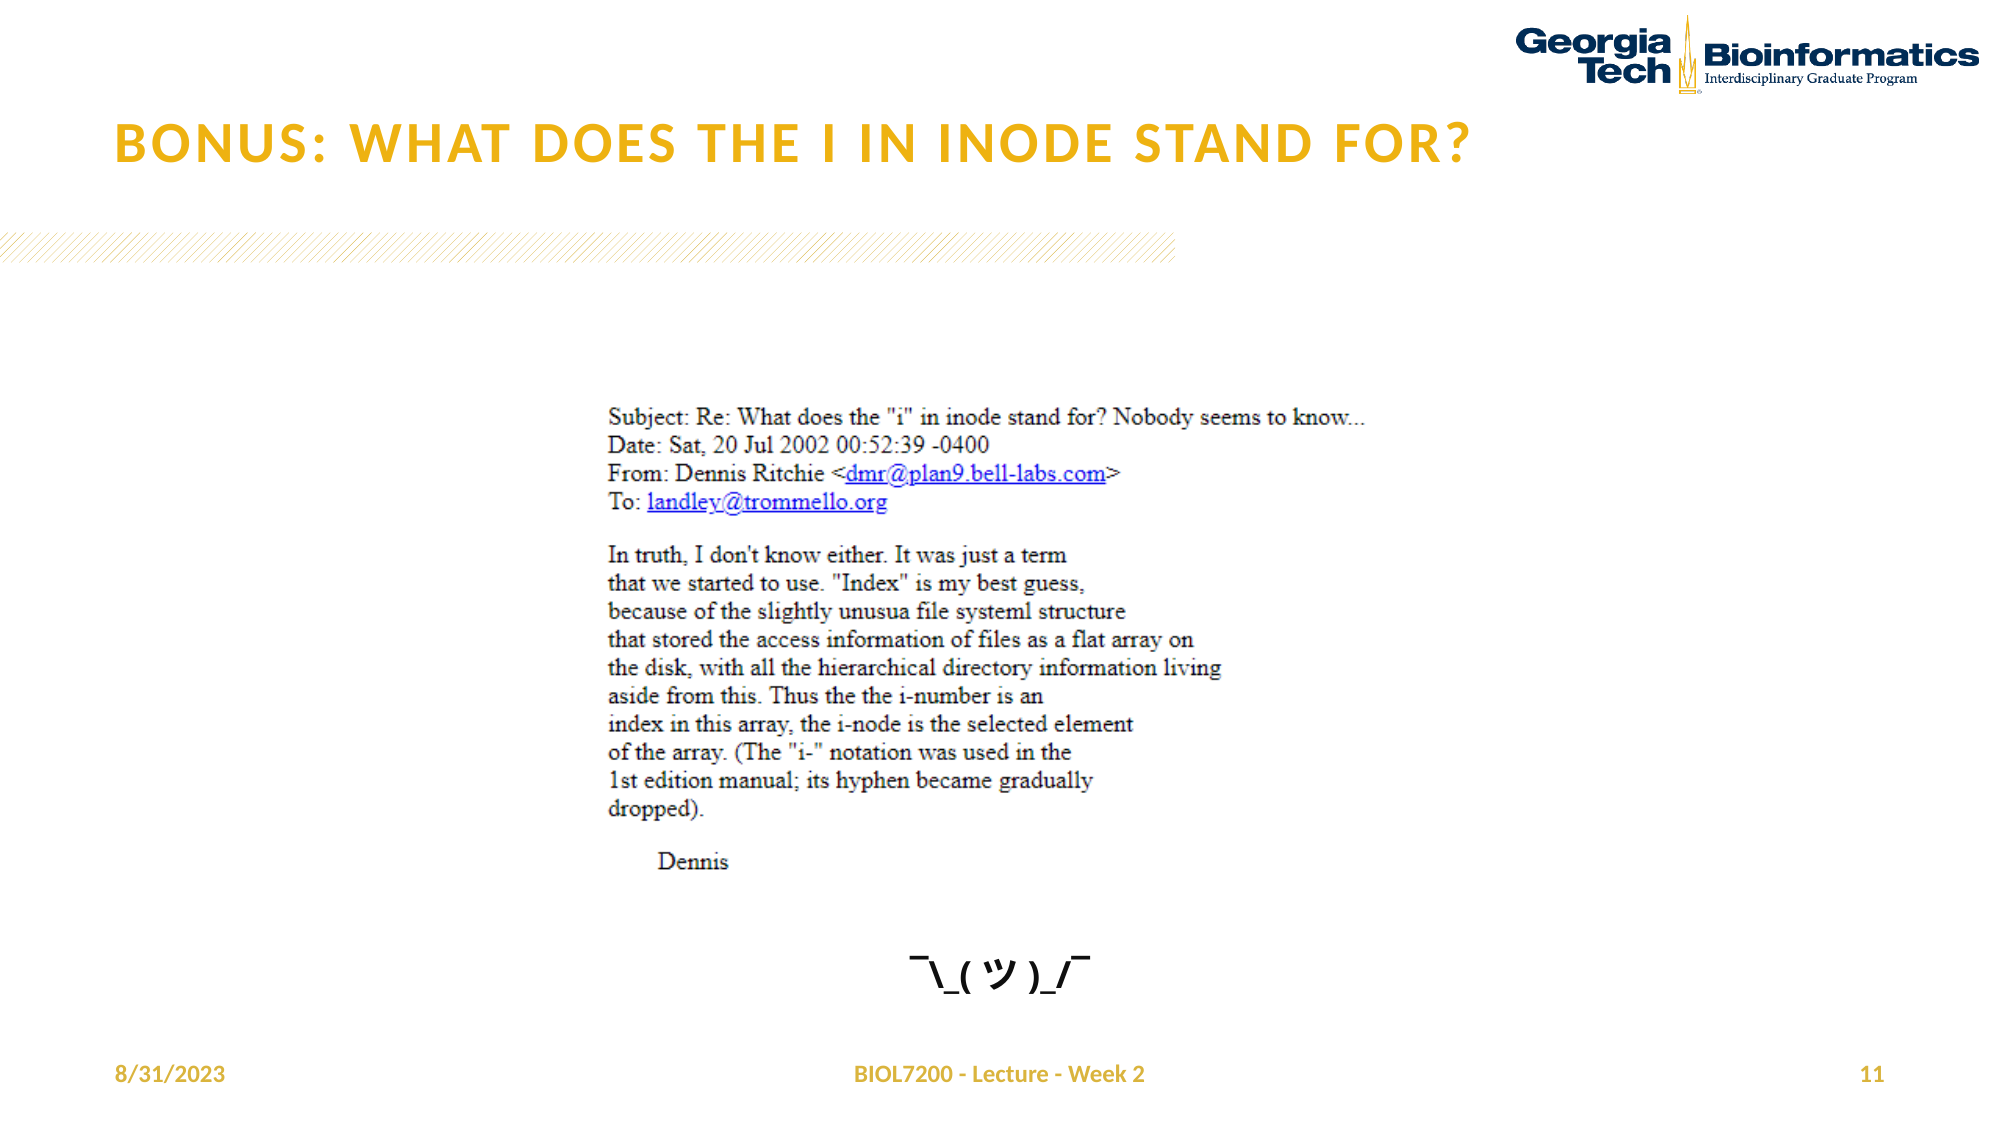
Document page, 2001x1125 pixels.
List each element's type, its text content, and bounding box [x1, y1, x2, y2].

picture [1516, 15, 1979, 94]
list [602, 388, 1398, 879]
slide_number 11 [1433, 1042, 1900, 1103]
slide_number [99, 1042, 567, 1103]
text_box ¯\_(ツ)_/¯ [895, 943, 1105, 1003]
footer BIOL7200 - Lecture - Week 2 [683, 1042, 1317, 1103]
title Bonus: what does the I in inode stand for? [99, 45, 1900, 233]
